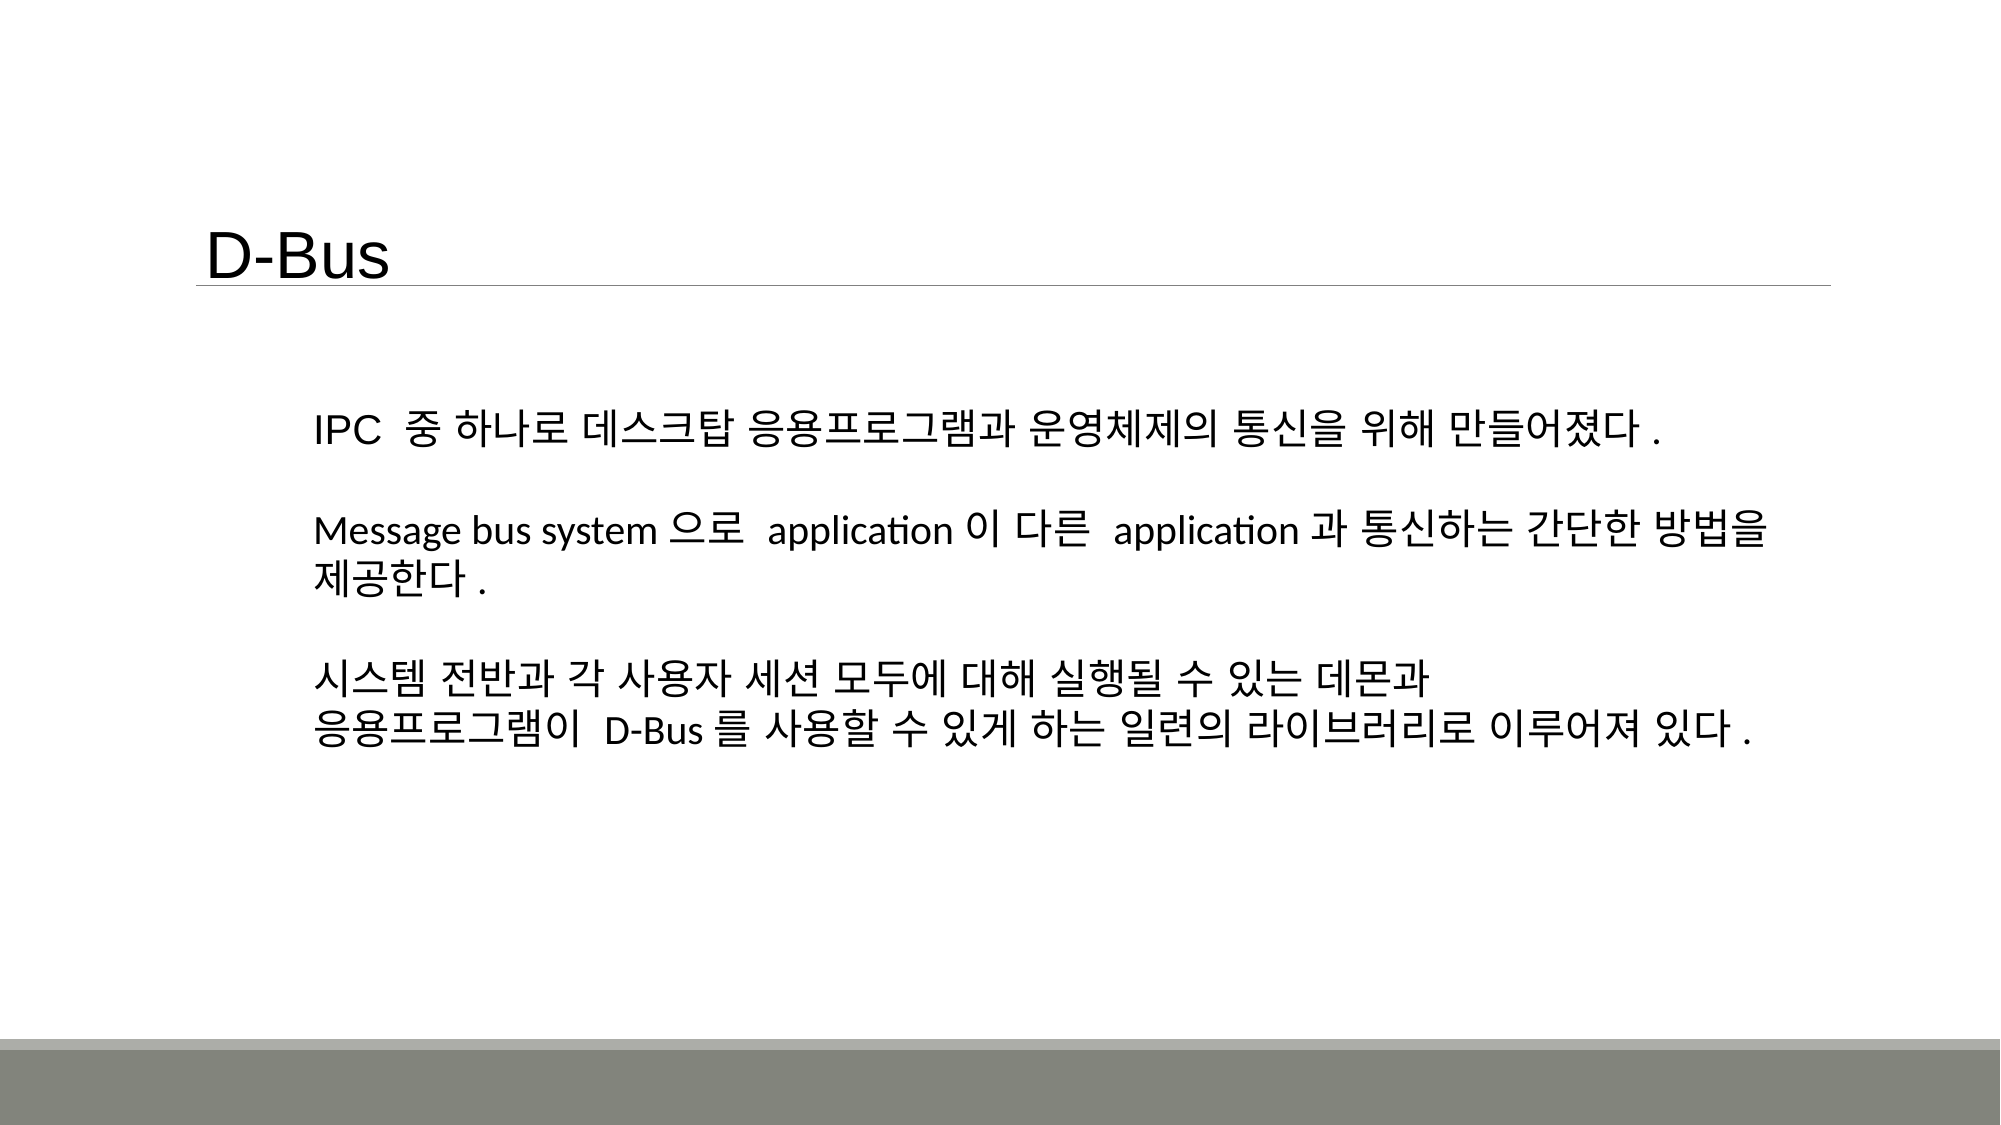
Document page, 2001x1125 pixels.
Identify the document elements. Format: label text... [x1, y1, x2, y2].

text_box IPC 중 하나로 데스크탑 응용프로그램과 운영체제의 통신을 위해 만들어졌다. Message bus system으로 application이 다른 application과 통신하는 간단한 방법을 제공한다. 시스템 전반과 각 사용자 세션 모두에 대해 실행될 수 있는 데몬과 응용프로그램이 D-Bus를 사용할 수 있게 하는 일련의 라이브러리로 이루어져 있다. [298, 395, 1846, 760]
text_box D-Bus [190, 204, 406, 300]
